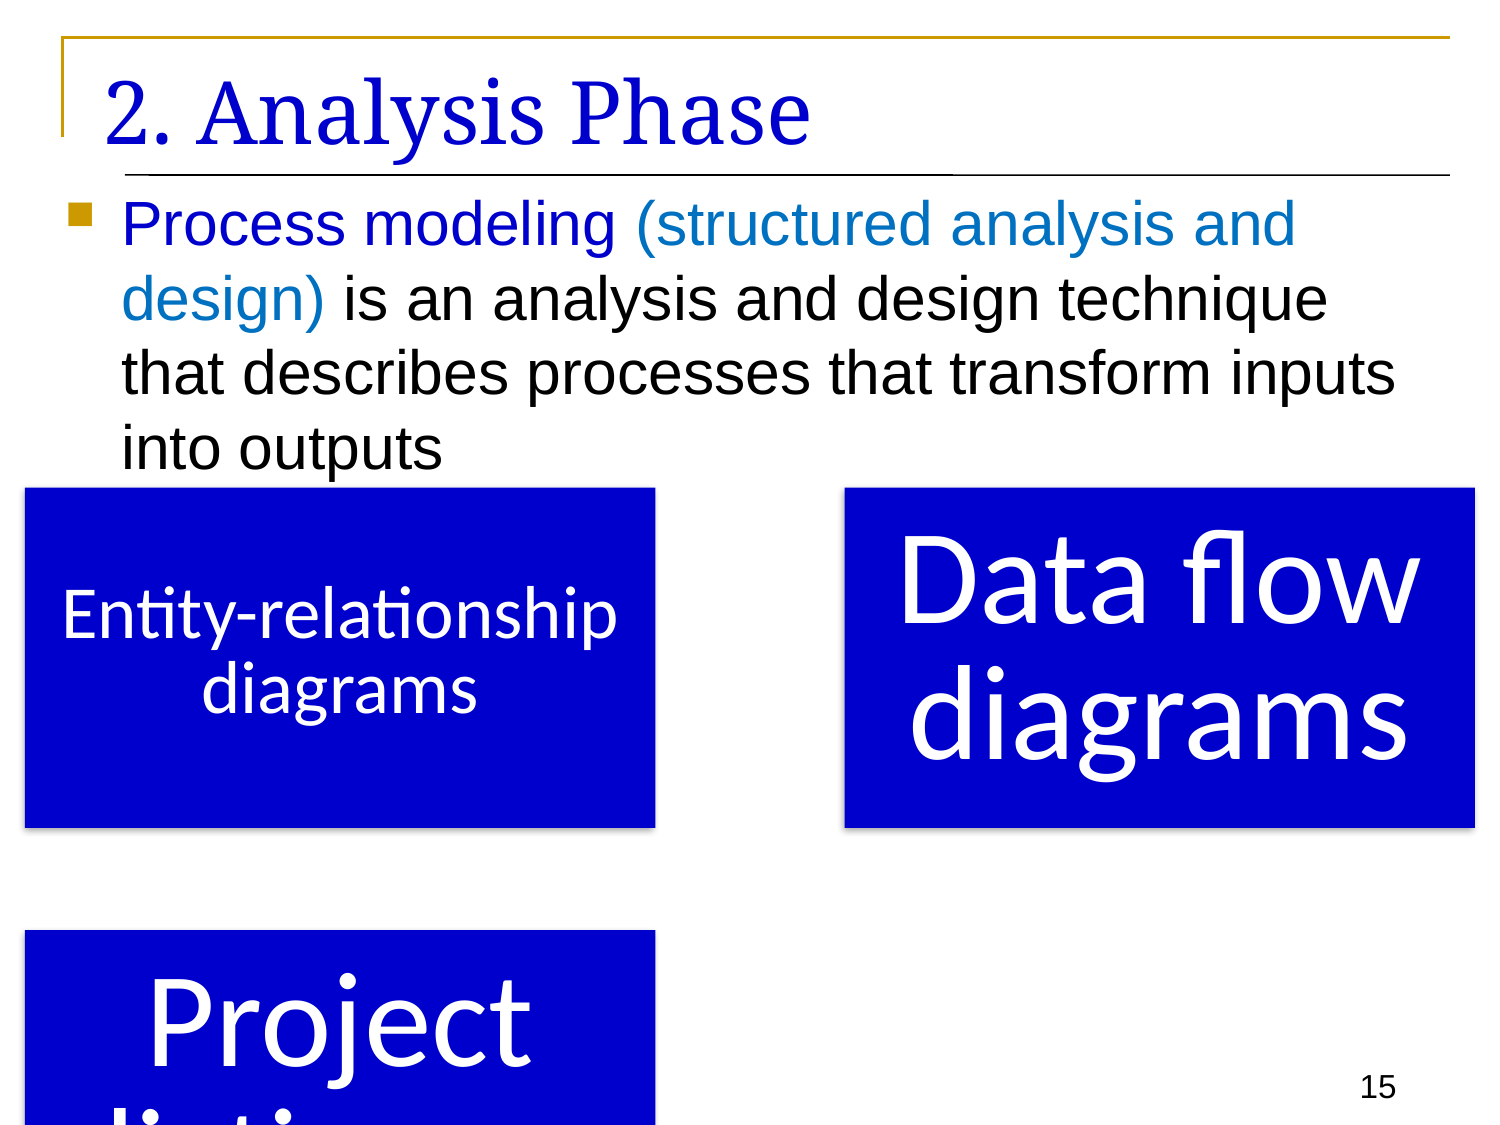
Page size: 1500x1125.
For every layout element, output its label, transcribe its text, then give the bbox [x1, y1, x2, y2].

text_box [24, 487, 1476, 913]
list Process modeling (structured analysis and design) is an analysis and design technique that describes processes that transform inputs into outputs [49, 174, 1451, 485]
title 2. Analysis Phase [87, 49, 1451, 163]
